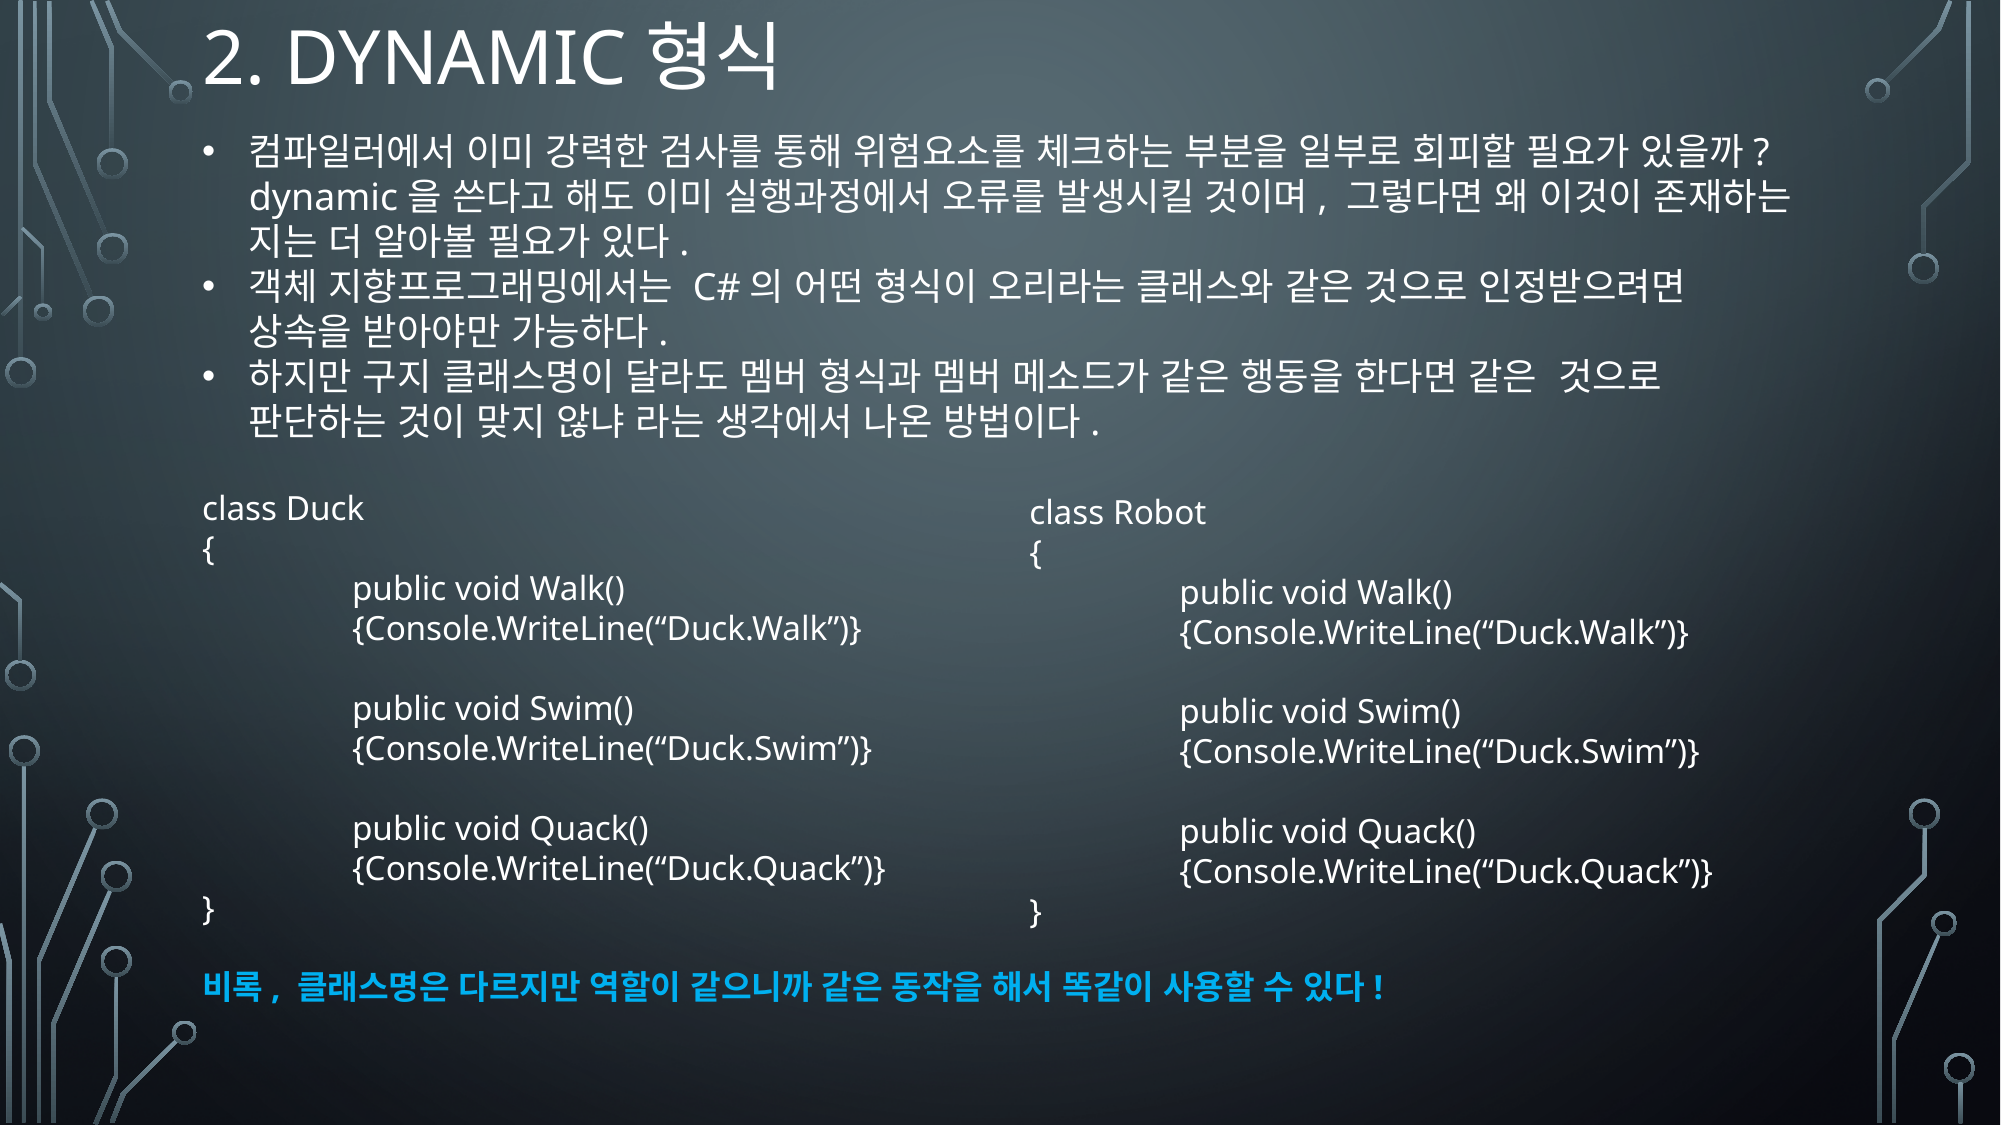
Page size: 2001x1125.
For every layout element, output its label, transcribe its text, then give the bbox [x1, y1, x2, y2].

text_box class Robot { public void Walk() {Console.WriteLine(“Duck.Walk”)} public void Swim() {Console.WriteLine(“Duck.Swim”)} public void Quack() {Console.WriteLine(“Duck.Quack”)} } [1014, 483, 1783, 938]
title 2. dynamic형식 [187, 0, 1813, 120]
text_box 컴파일러에서 이미 강력한 검사를 통해 위험요소를 체크하는 부분을 일부로 회피할 필요가 있을까? dynamic을 쓴다고 해도 이미 실행과정에서 오류를 발생시킬 것이며, 그렇다면 왜 이것이 존재하는 지는 더 알아볼 필요가 있다. 객체 지향프로그래밍에서는 C#의 어떤 형식이 오리라는 클래스와 같은 것으로 인정받으려면 상속을 받아야만 가능하다. 하지만 구지 클래스명이 달라도 멤버 형식과 멤버 메소드가 같은 행동을 한다면 같은 것으로 판단하는 것이 맞지 않냐 라는 생각에서 나온 방법이다. class Duck { public void Walk() {Console.WriteLine(“Duck.Walk”)} public void Swim() {Console.WriteLine(“Duck.Swim”)} public void Quack() {Console.WriteLine(“Duck.Quack”)} } 비록, 클래스명은 다르지만 역할이 같으니까 같은 동작을 해서 똑같이 사용할 수 있다! [187, 120, 1813, 1014]
